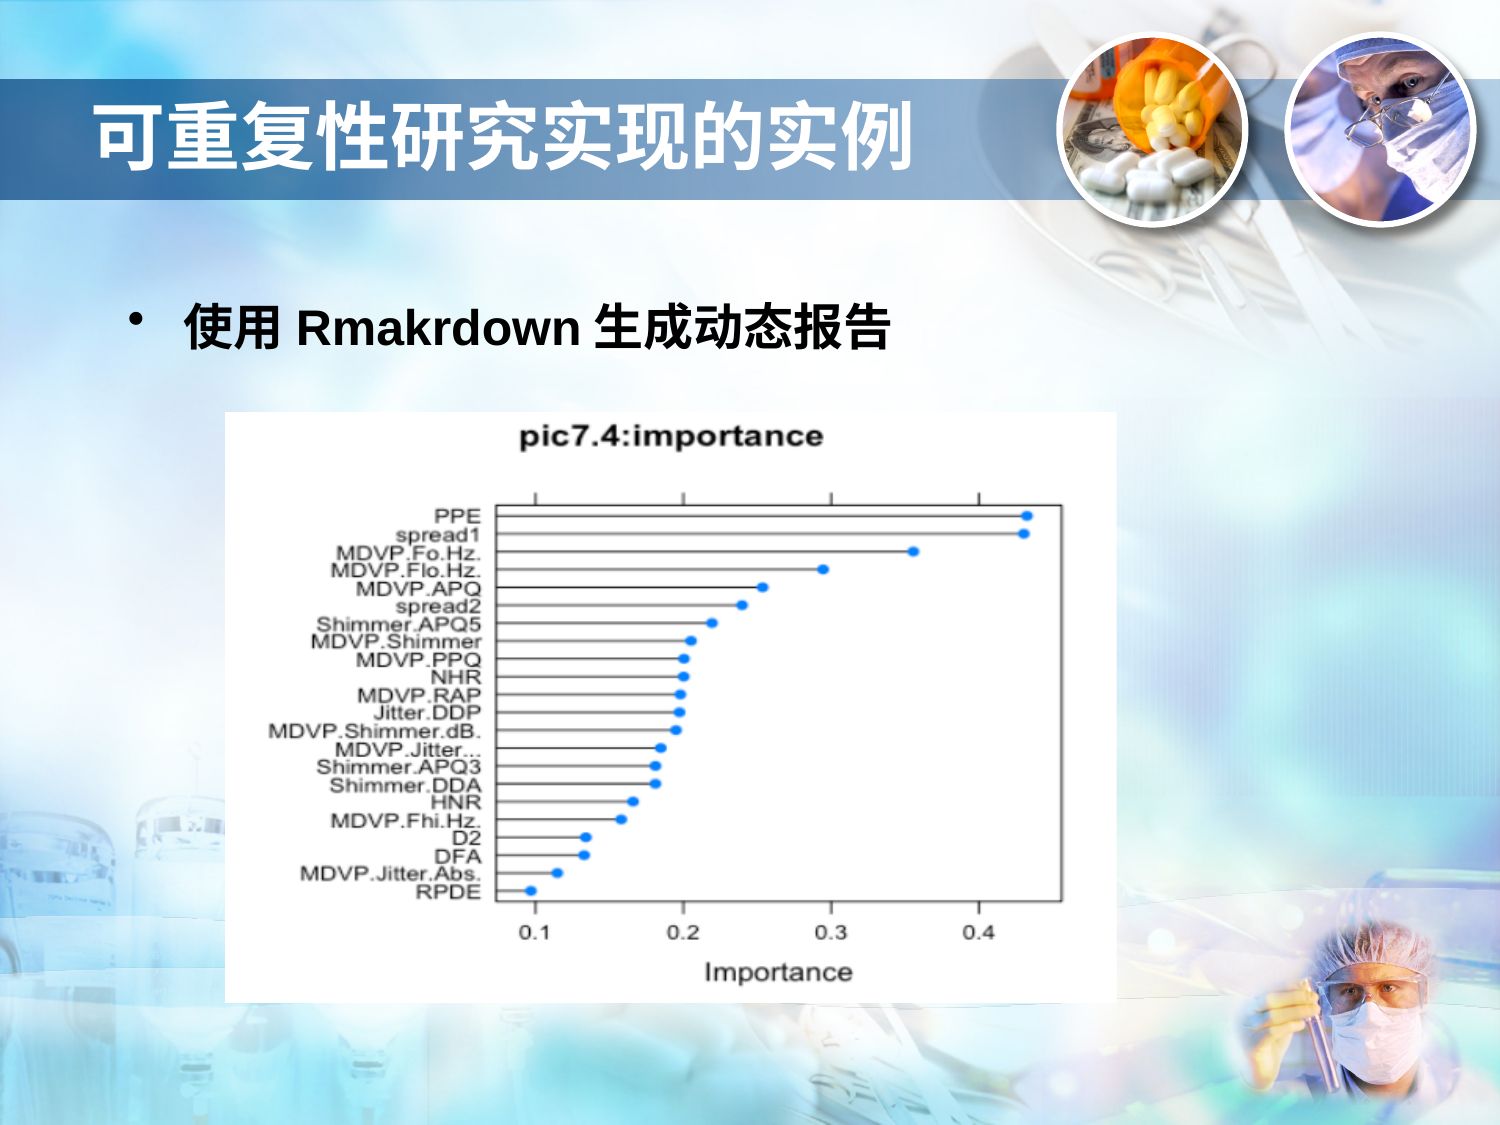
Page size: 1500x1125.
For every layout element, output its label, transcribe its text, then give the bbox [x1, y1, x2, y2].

title 可重复性研究实现的实例 [75, 40, 1050, 229]
list 使用Rmakrdown生成动态报告 特征选择与模型优化 [112, 287, 1338, 826]
picture [0, 0, 1500, 1125]
